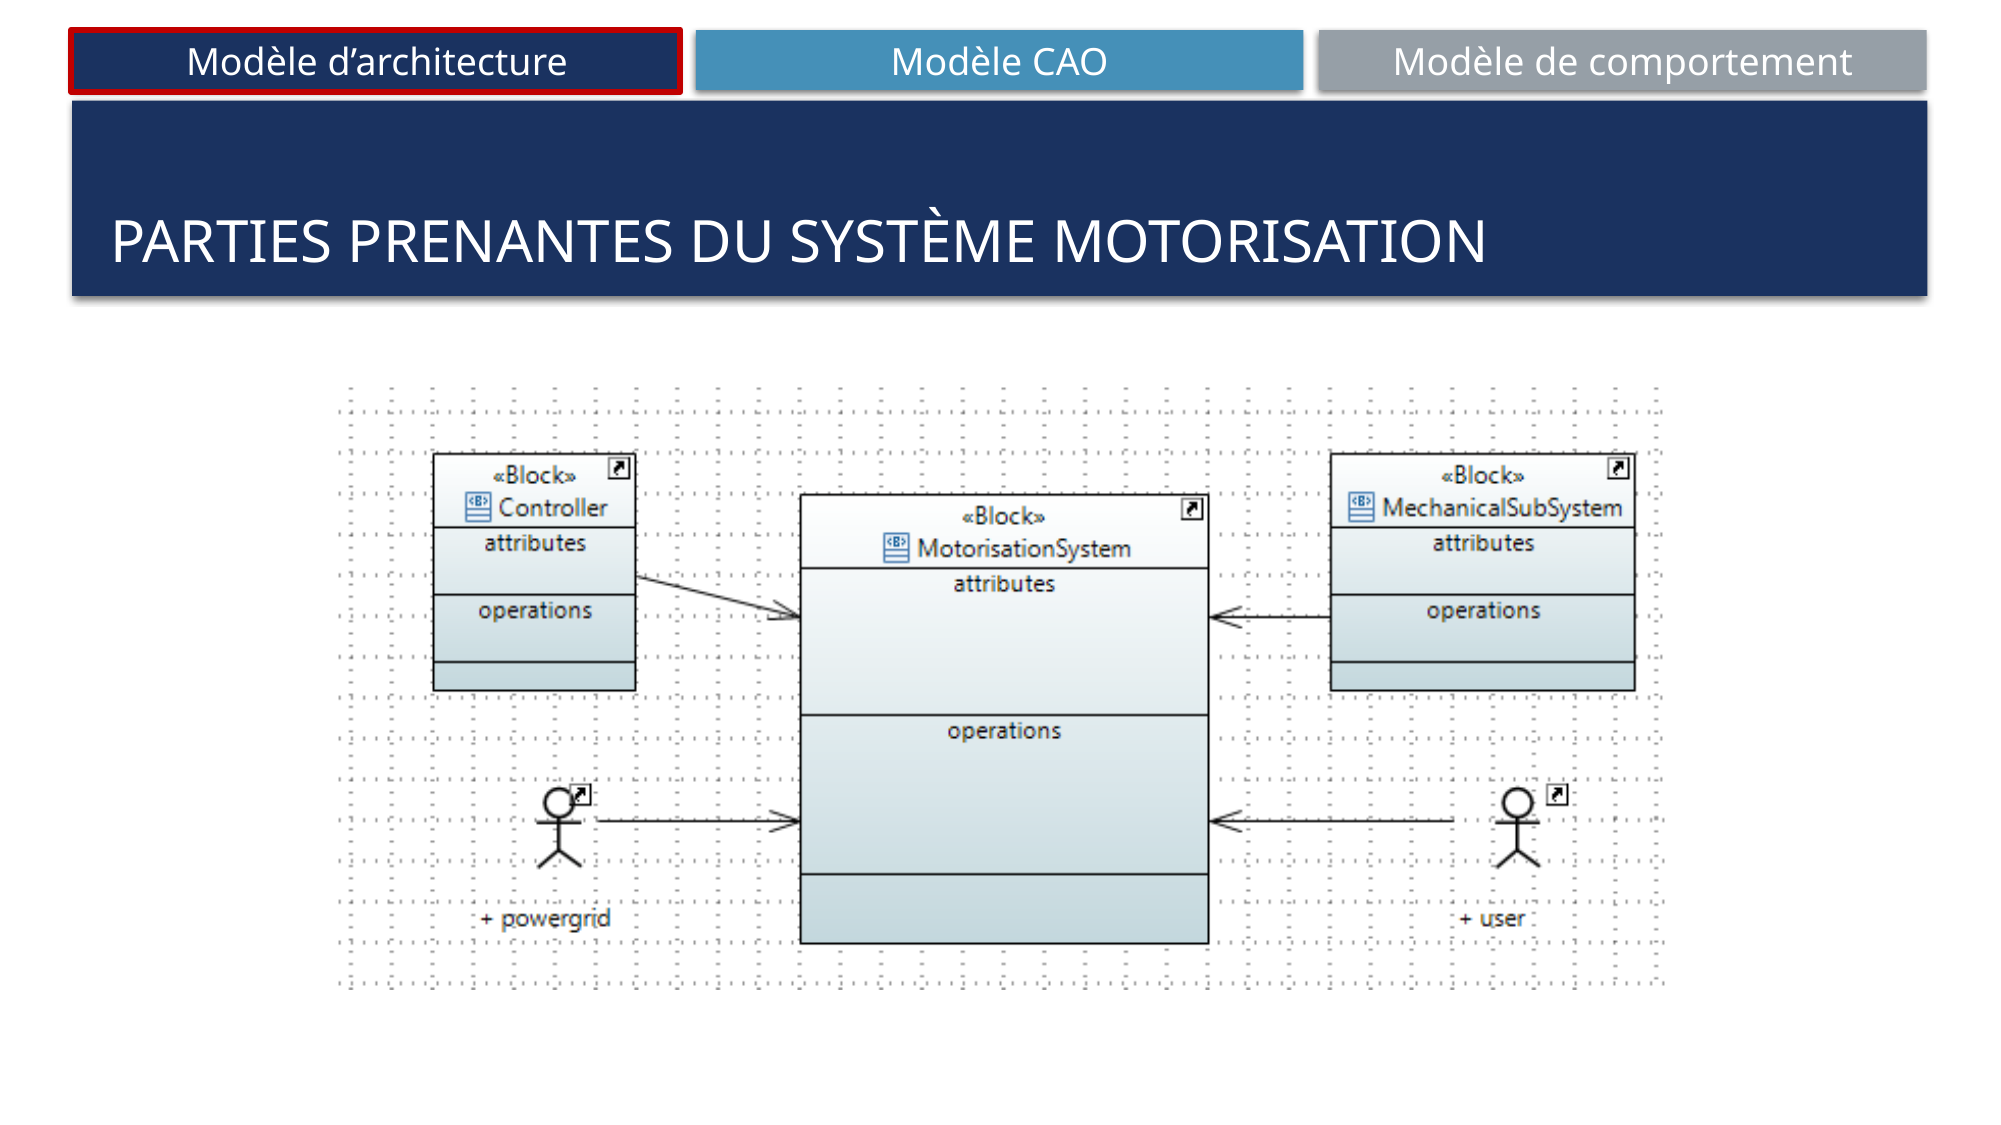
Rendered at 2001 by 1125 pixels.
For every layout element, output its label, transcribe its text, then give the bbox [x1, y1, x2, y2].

text_box [69, 28, 682, 94]
title Parties prenantes du système Motorisation [95, 115, 1905, 282]
picture [329, 381, 1671, 990]
